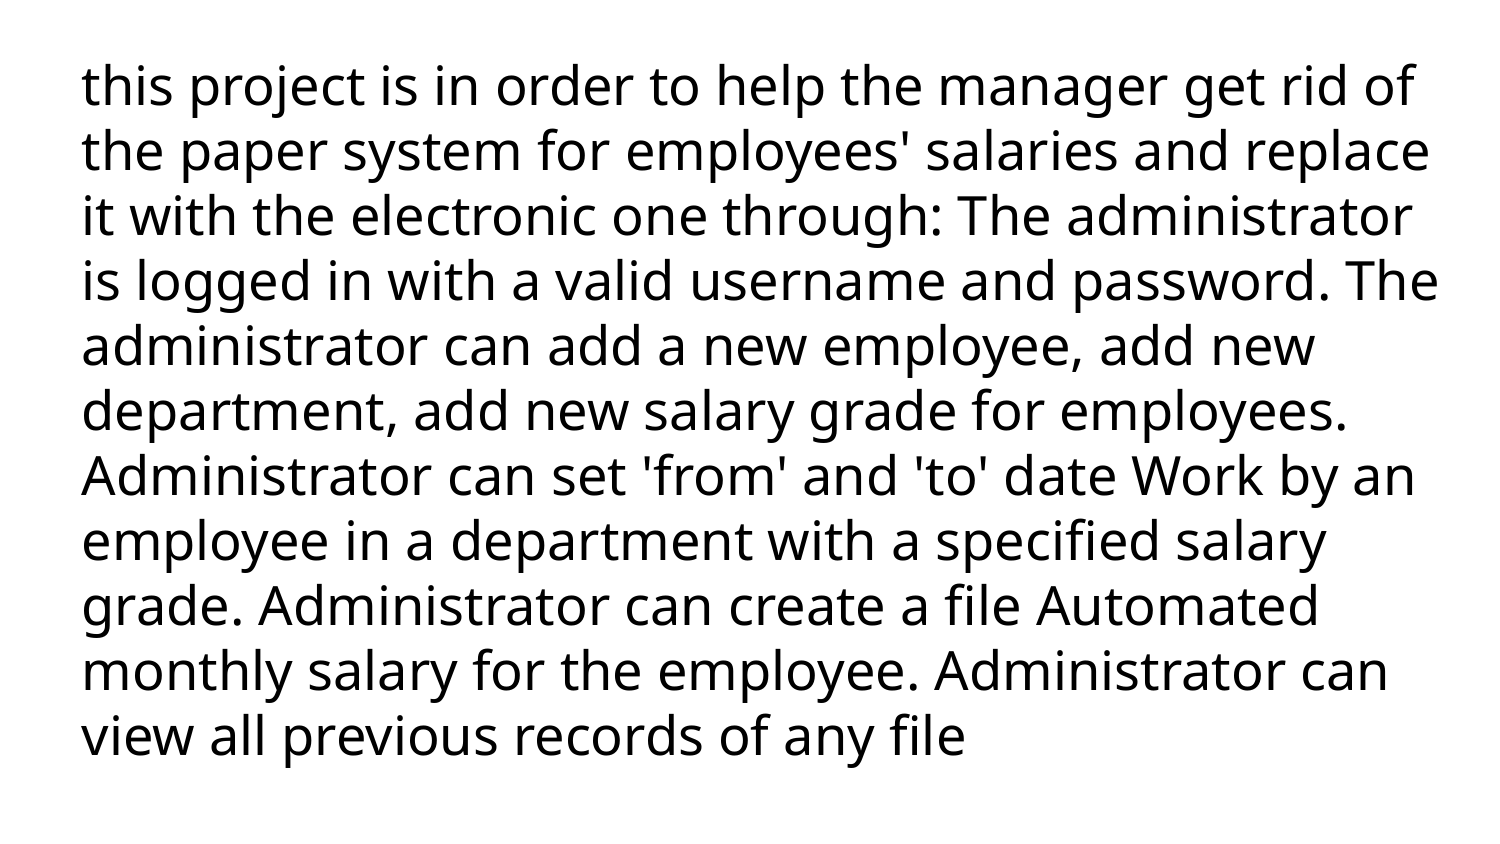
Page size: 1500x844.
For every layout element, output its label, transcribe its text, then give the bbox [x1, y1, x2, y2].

title this project is in order to help the manager get rid of the paper system for employees' salaries and replace it with the electronic one through: The administrator is logged in with a valid username and password. The administrator can add a new employee, add new department, add new salary grade for employees. Administrator can set 'from' and 'to' date Work by an employee in a department with a specified salary grade. Administrator can create a file Automated monthly salary for the employee. Administrator can view all previous records of any file [66, 714, 1465, 844]
